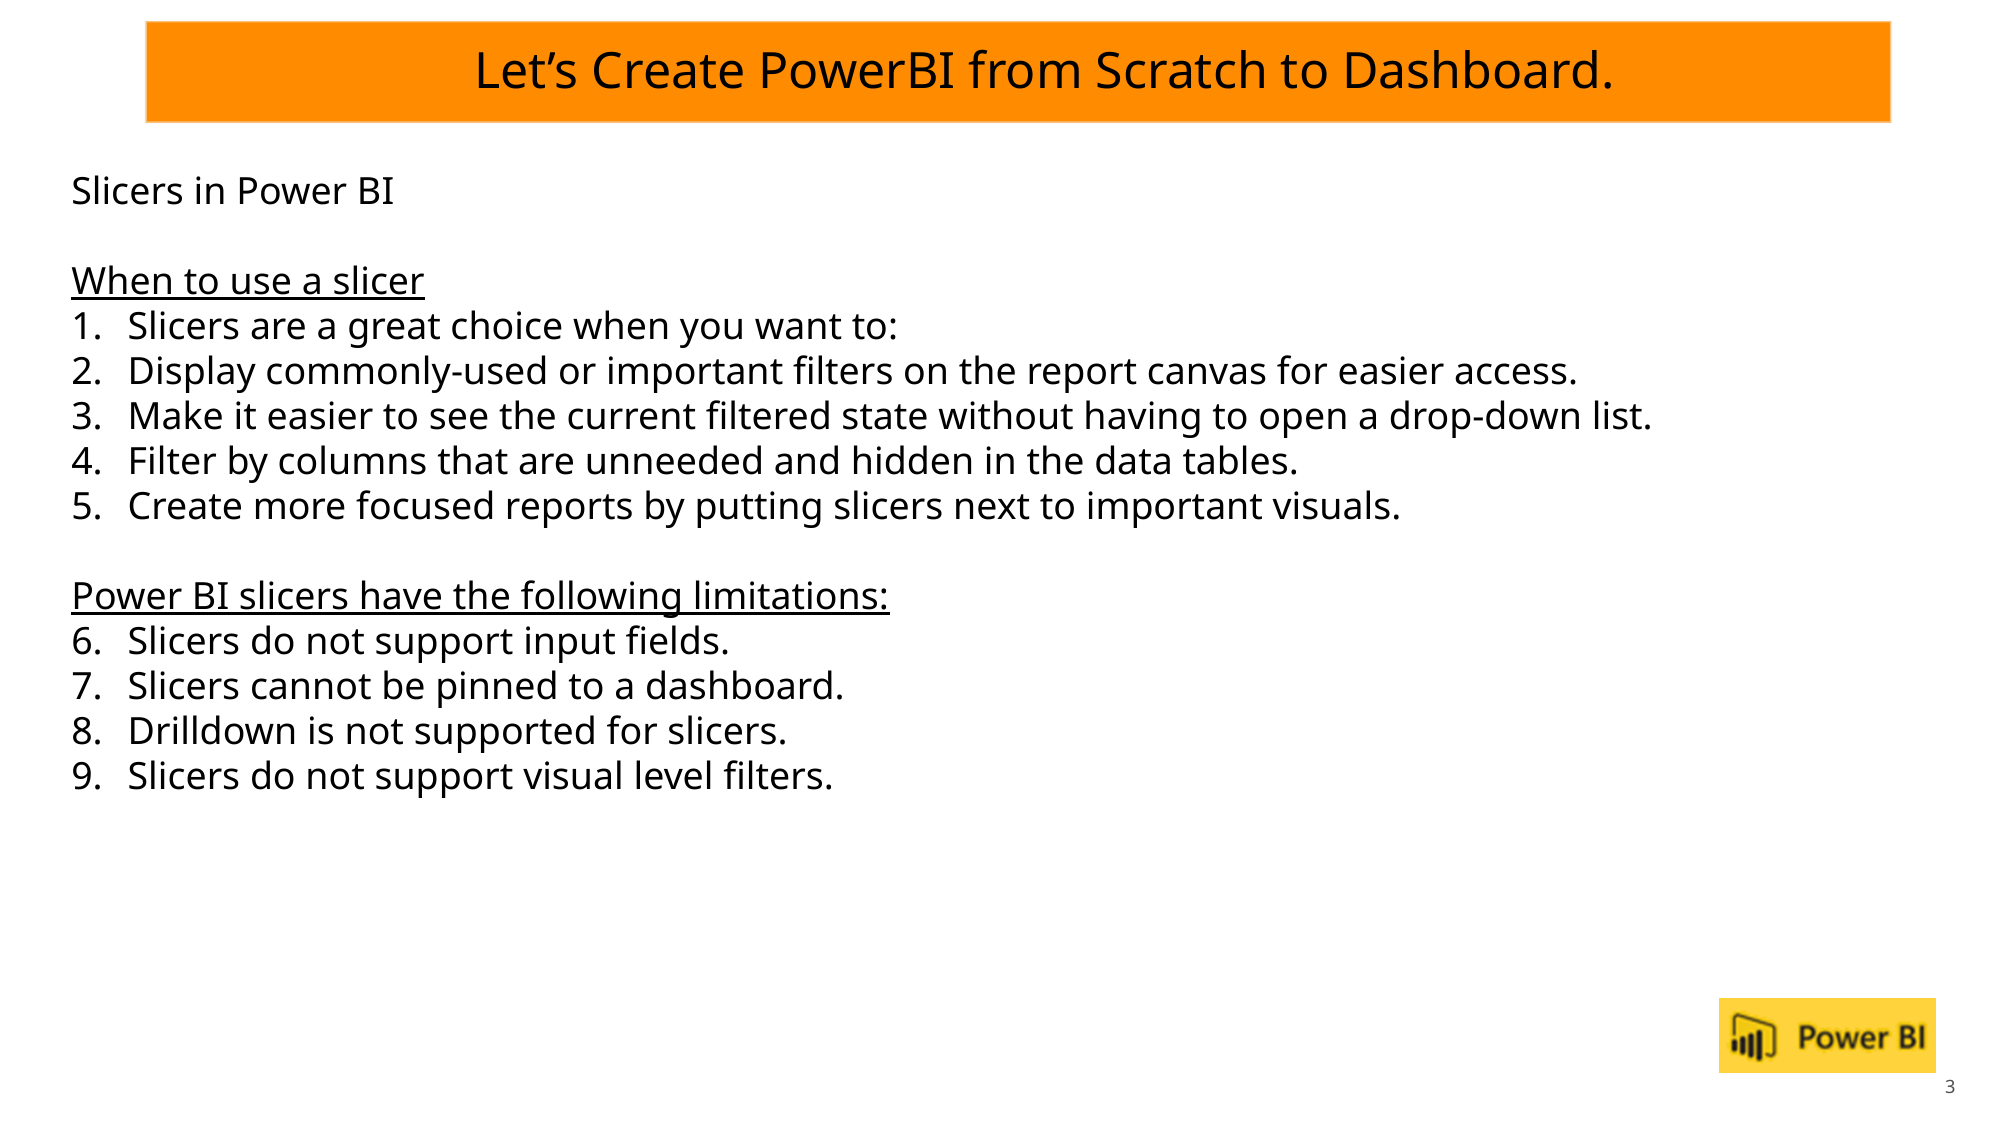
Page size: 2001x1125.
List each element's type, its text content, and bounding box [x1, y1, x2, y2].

picture [1719, 998, 1936, 1073]
text_box Let’s Create PowerBI from Scratch to Dashboard. [144, 20, 1893, 124]
slide_number 3 [1864, 1076, 1956, 1099]
text_box Slicers in Power BI When to use a slicer Slicers are a great choice when you want to: Display commonly-used or important filters on the report canvas for easier access. Make it easier to see the current filtered state without having to open a drop-down list. Filter by columns that are unneeded and hidden in the data tables. Create more focused reports by putting slicers next to important visuals. Power BI slicers have the following limitations: Slicers do not support input fields. Slicers cannot be pinned to a dashboard. Drilldown is not supported for slicers. Slicers do not support visual level filters. [56, 159, 1936, 849]
